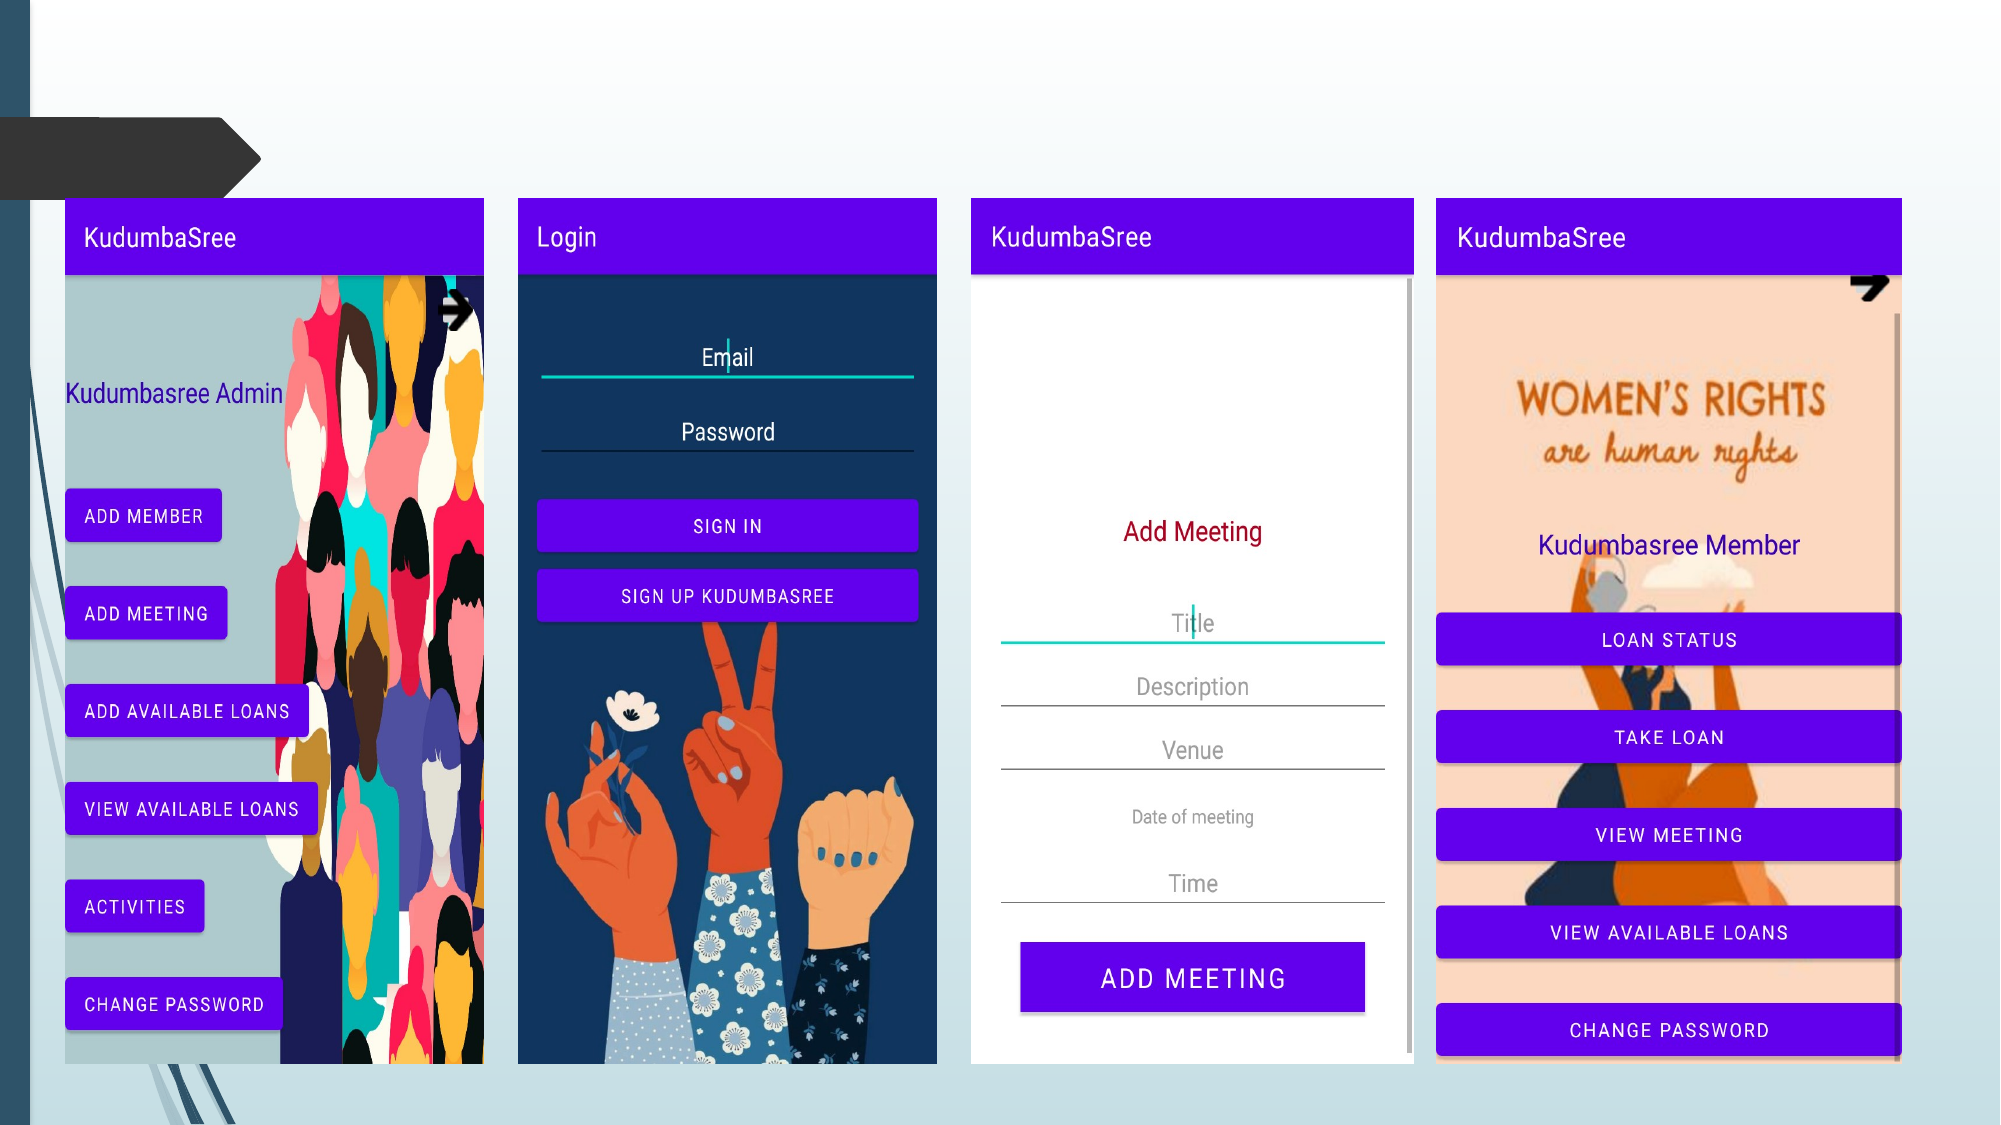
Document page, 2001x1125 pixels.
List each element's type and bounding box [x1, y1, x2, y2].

picture [518, 197, 937, 1064]
list [65, 197, 484, 1064]
picture [971, 197, 1414, 1064]
picture [1435, 197, 1903, 1064]
